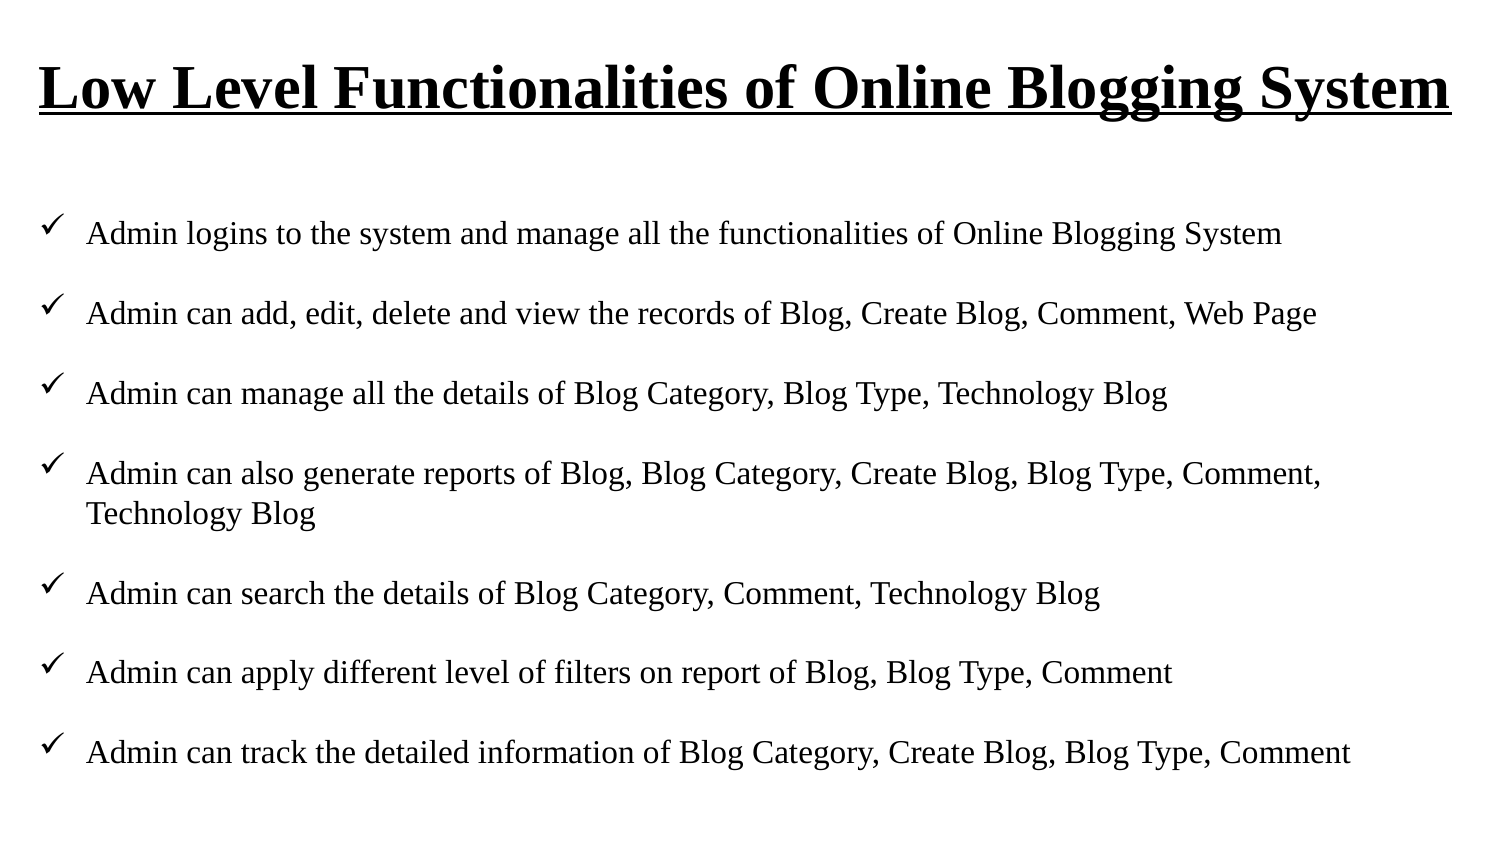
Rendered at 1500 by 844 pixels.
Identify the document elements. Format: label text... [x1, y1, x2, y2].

subtitle Admin logins to the system and manage all the functionalities of Online Blogging System Admin can add, edit, delete and view the records of Blog, Create Blog, Comment, Web Page Admin can manage all the details of Blog Category, Blog Type, Technology Blog Admin can also generate reports of Blog, Blog Category, Create Blog, Blog Type, Comment, Technology Blog Admin can search the details of Blog Category, Comment, Technology Blog Admin can apply different level of filters on report of Blog, Blog Type, Comment Admin can track the detailed information of Blog Category, Create Blog, Blog Type, Comment [39, 211, 1405, 777]
title Low Level Functionalities of Online Blogging System [39, 45, 1458, 122]
